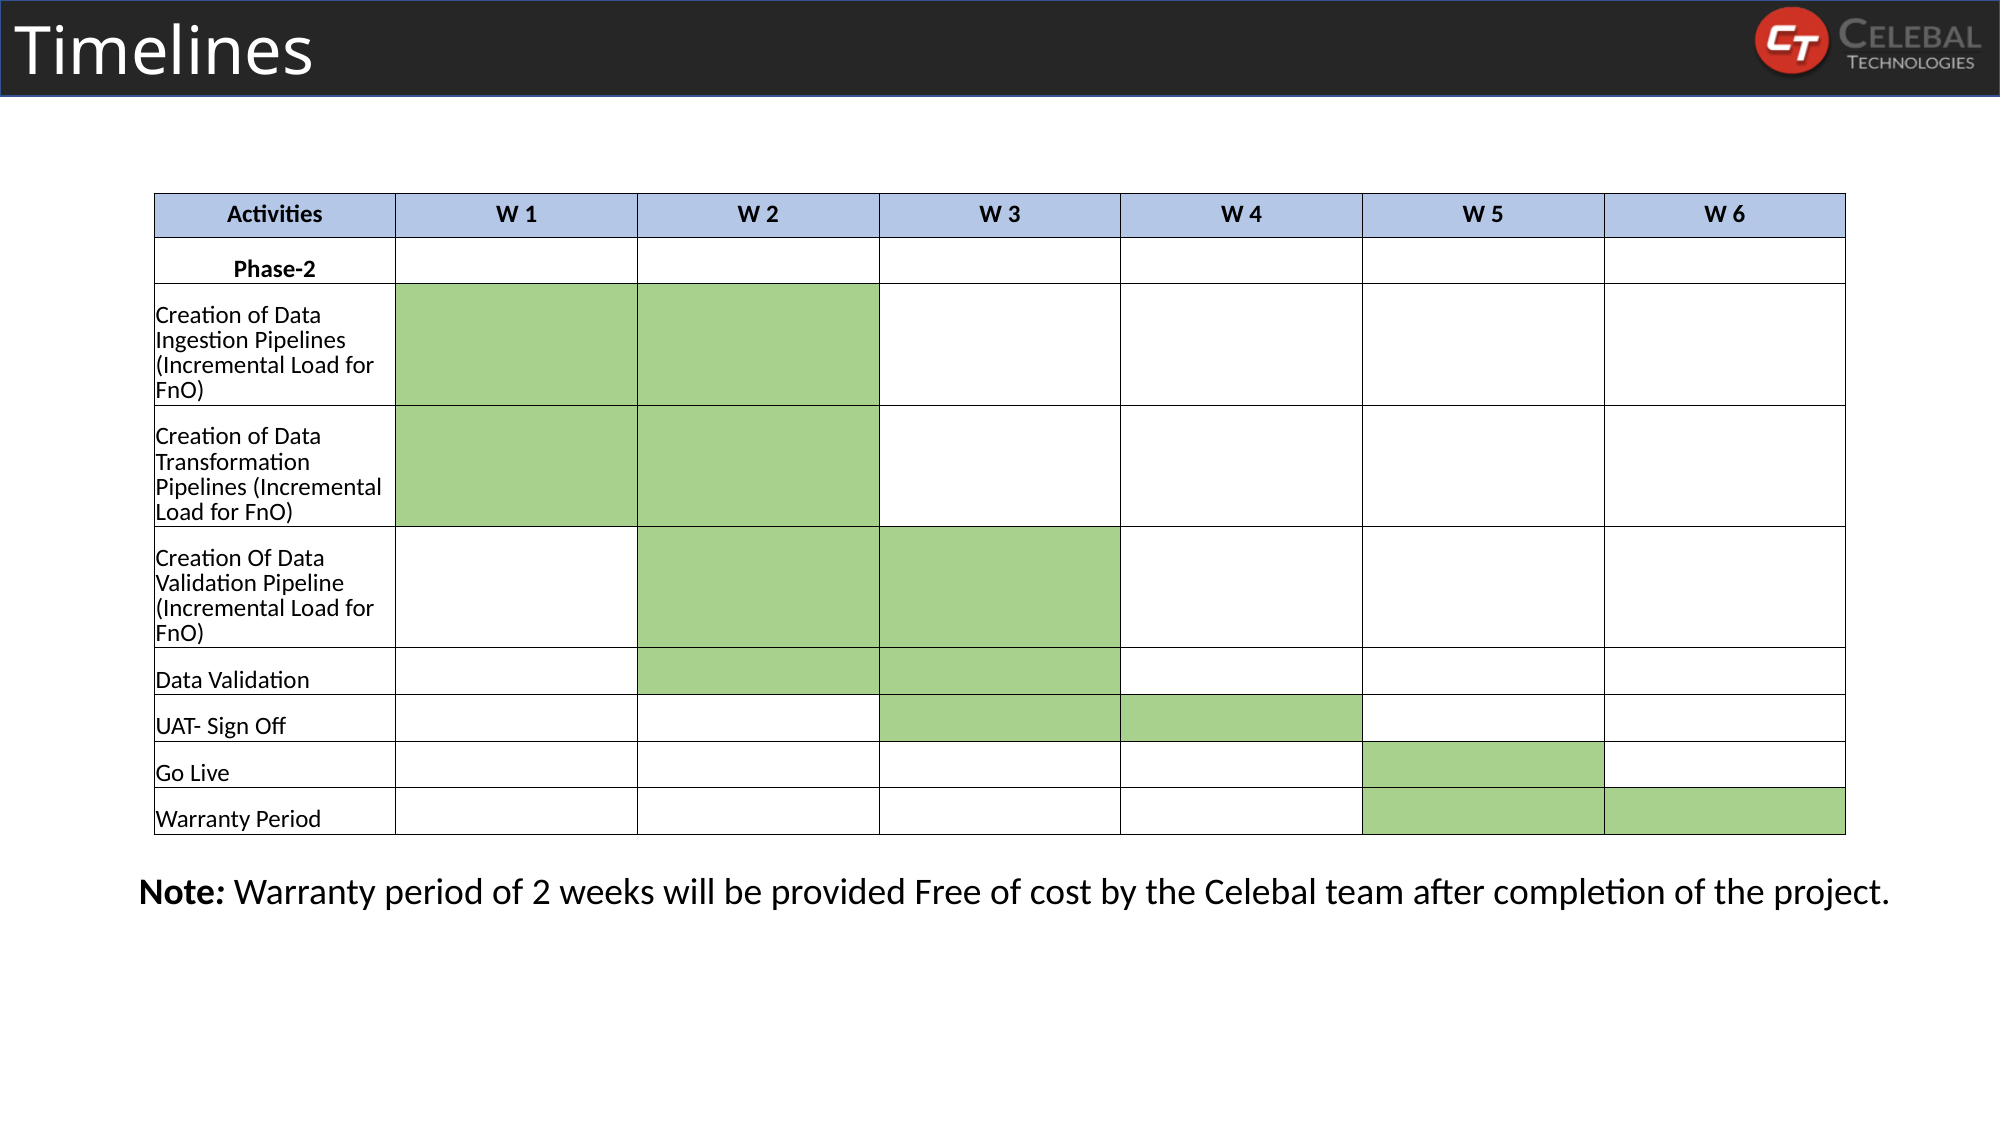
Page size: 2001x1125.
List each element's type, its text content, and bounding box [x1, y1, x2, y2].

table_cell [1363, 284, 1604, 405]
table_cell [1605, 238, 1845, 283]
table_cell [1121, 695, 1362, 741]
table_cell Go Live [155, 742, 395, 787]
table_cell [1121, 238, 1362, 283]
table_cell [396, 284, 637, 405]
table_cell [880, 788, 1120, 834]
table_cell [880, 284, 1120, 405]
table_cell [396, 406, 637, 526]
table_cell Warranty Period [155, 788, 395, 834]
table_header W 5 [1363, 194, 1604, 237]
table_cell Data Validation [155, 648, 395, 694]
table_cell [638, 284, 879, 405]
table_cell [638, 527, 879, 647]
text_box Note: Warranty period of 2 weeks will be provided Free of cost by the Celebal team after completion of the project. [118, 859, 1913, 920]
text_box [0, 0, 2000, 132]
table_cell [638, 238, 879, 283]
table_cell [638, 788, 879, 834]
table_cell [1363, 406, 1604, 526]
table_cell [880, 742, 1120, 787]
table_cell [1121, 527, 1362, 647]
table_cell [638, 406, 879, 526]
table_cell Creation of Data Ingestion Pipelines (Incremental Load for FnO) [155, 284, 395, 405]
table_cell [1363, 648, 1604, 694]
table_cell [1121, 742, 1362, 787]
table_cell [1121, 648, 1362, 694]
table_cell [1605, 742, 1845, 787]
table_cell Phase-2 [155, 238, 395, 283]
table_cell [1363, 527, 1604, 647]
table_header W 3 [880, 194, 1120, 237]
table_cell [1605, 648, 1845, 694]
table_cell [1605, 695, 1845, 741]
table_cell [396, 238, 637, 283]
table_header W 2 [638, 194, 879, 237]
table_cell [396, 742, 637, 787]
table_cell [880, 406, 1120, 526]
table_cell [880, 648, 1120, 694]
table_cell [638, 742, 879, 787]
table_header W 4 [1121, 194, 1362, 237]
table_cell [1121, 788, 1362, 834]
table_cell [1363, 695, 1604, 741]
table_cell [396, 695, 637, 741]
table_cell [396, 788, 637, 834]
table_cell Creation of Data Transformation Pipelines (Incremental Load for FnO) [155, 406, 395, 526]
table_header W 6 [1605, 194, 1845, 237]
table_cell [1605, 284, 1845, 405]
table_cell [1605, 527, 1845, 647]
table_header W 1 [396, 194, 637, 237]
table_cell [1363, 788, 1604, 834]
table_cell [880, 527, 1120, 647]
table_cell [1121, 406, 1362, 526]
table_cell [880, 238, 1120, 283]
table_cell [638, 648, 879, 694]
table_cell [1121, 284, 1362, 405]
table_cell [1605, 788, 1845, 834]
table_cell [1605, 406, 1845, 526]
table_cell [1363, 742, 1604, 787]
table_cell [396, 648, 637, 694]
table_cell Creation Of Data Validation Pipeline (Incremental Load for FnO) [155, 527, 395, 647]
table_cell [396, 527, 637, 647]
table_header Activities [155, 194, 395, 237]
table_cell [1363, 238, 1604, 283]
table_cell UAT- Sign Off [155, 695, 395, 741]
table_cell [638, 695, 879, 741]
table_cell [880, 695, 1120, 741]
